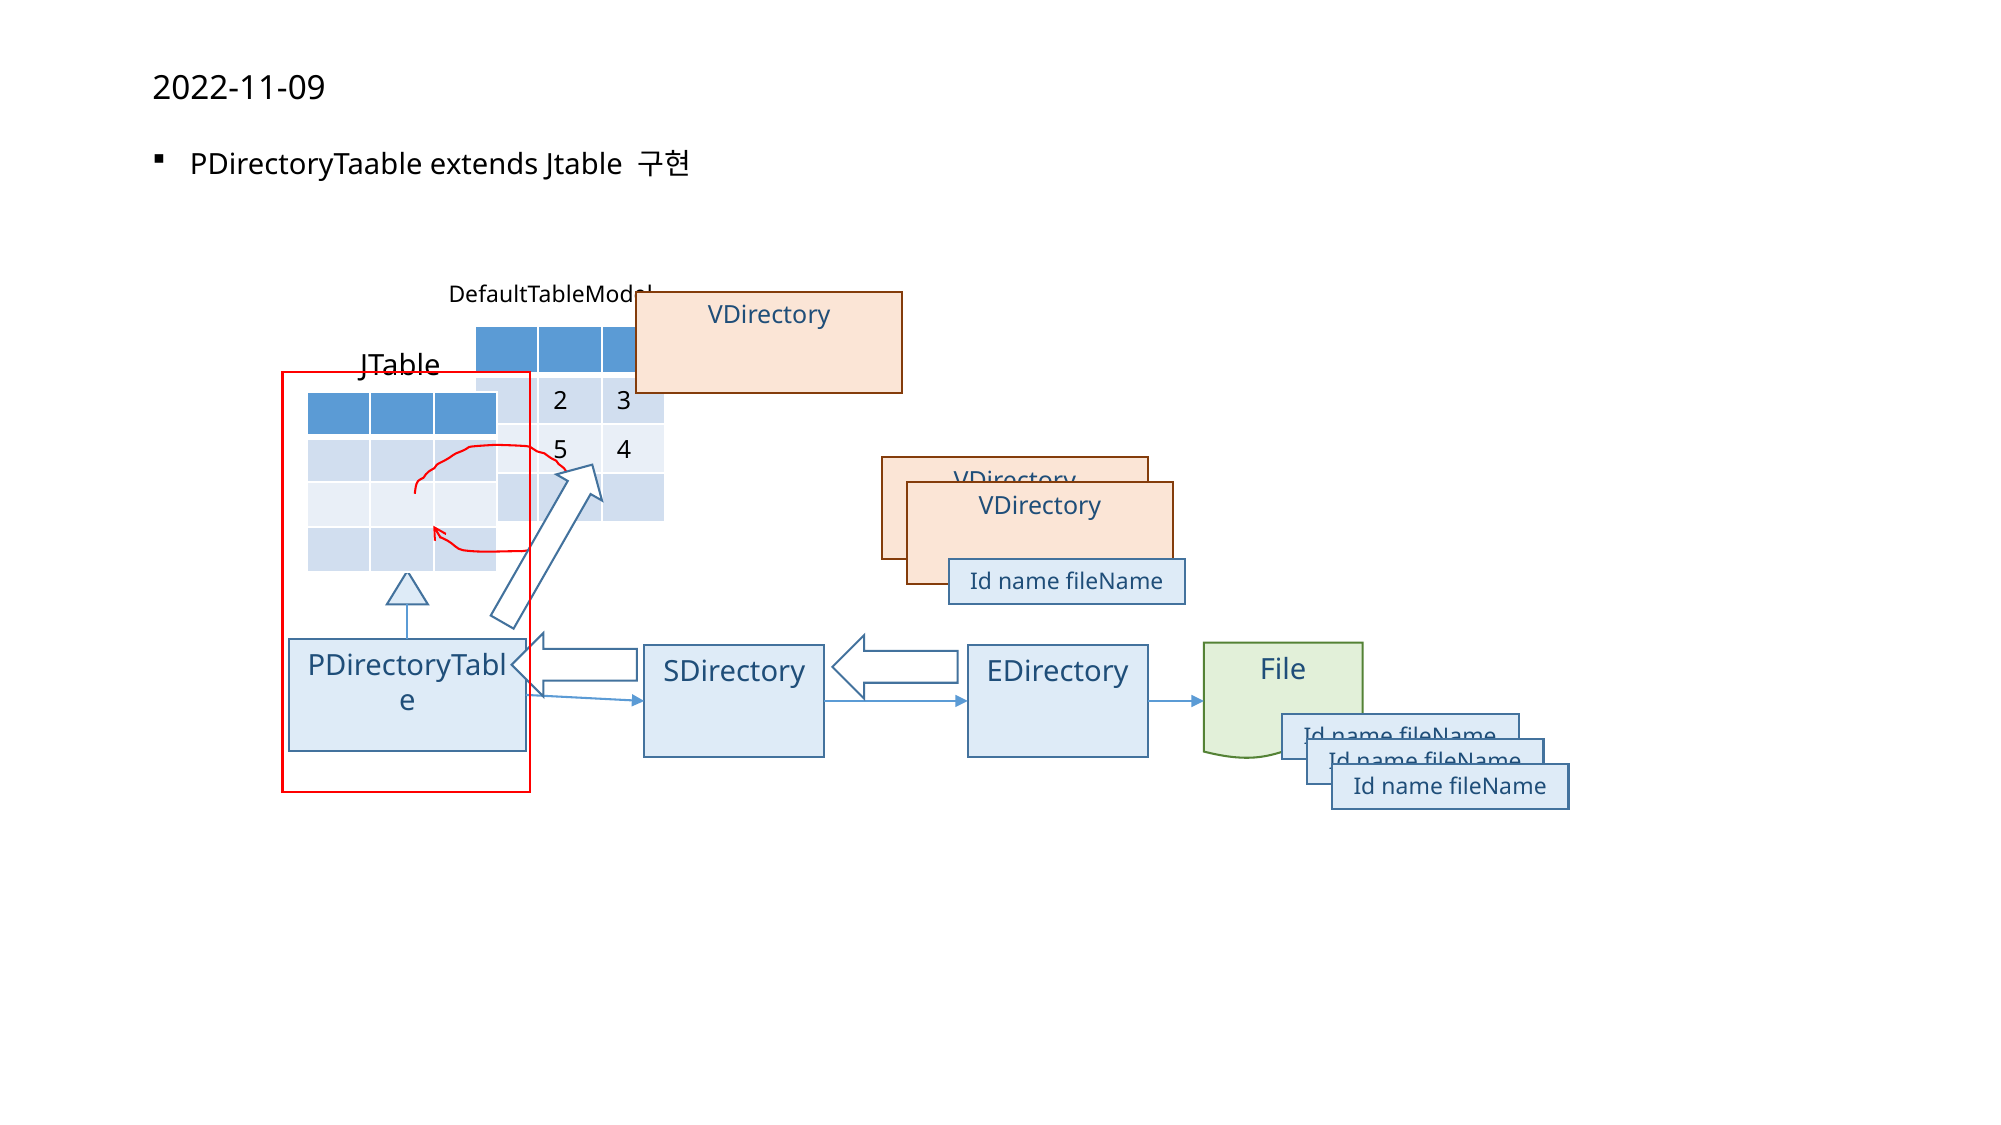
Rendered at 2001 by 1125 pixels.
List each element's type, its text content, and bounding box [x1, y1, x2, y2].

text_box Id name fileName [1281, 713, 1520, 760]
table_cell 5 [539, 425, 601, 472]
text_box [531, 463, 604, 601]
text_box [830, 632, 959, 700]
text_box File [1202, 641, 1364, 759]
text_box SDirectory [643, 644, 825, 758]
table_cell [577, 497, 601, 521]
text_box VDirectory [881, 456, 1149, 560]
table_cell [597, 474, 601, 489]
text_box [525, 694, 645, 701]
table_header [539, 327, 601, 372]
text_box Id name fileName [948, 558, 1186, 605]
table_cell 3 [603, 378, 664, 423]
text_box Id name fileName [1306, 738, 1545, 785]
list PDirectoryTaable extends Jtable 구현 [137, 141, 941, 1014]
text_box JTable [345, 338, 478, 371]
text_box Id name fileName [1331, 763, 1570, 810]
text_box [531, 446, 567, 541]
text_box VDirectory [906, 481, 1174, 585]
table_cell [531, 425, 537, 449]
title 2022-11-09 [137, 59, 1863, 119]
table_cell [531, 378, 537, 423]
text_box [531, 630, 638, 694]
table_cell [603, 474, 664, 521]
text_box DefaultTableModel [433, 272, 668, 315]
text_box [281, 371, 531, 793]
text_box EDirectory [967, 644, 1149, 758]
table_cell 4 [603, 425, 664, 472]
text_box VDirectory [635, 291, 903, 394]
table_header [603, 327, 635, 372]
table_cell 2 [539, 378, 601, 423]
table_header [476, 327, 537, 372]
